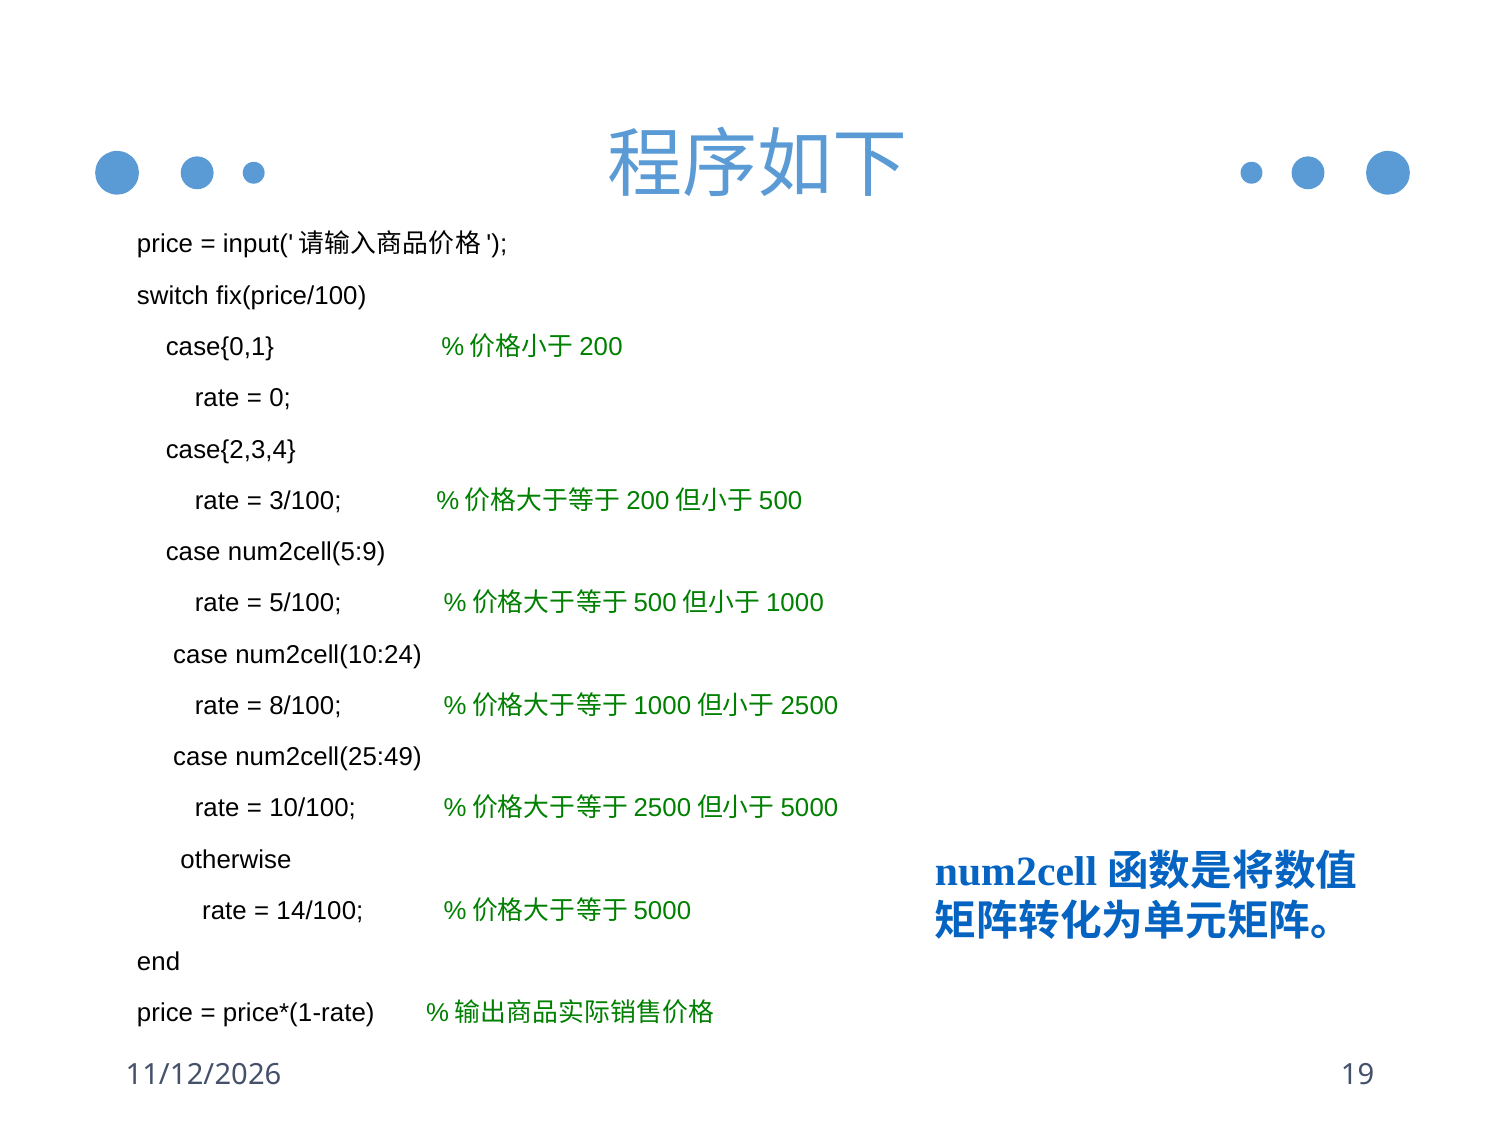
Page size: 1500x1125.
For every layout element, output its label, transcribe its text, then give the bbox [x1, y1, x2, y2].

list price = input('请输入商品价格'); switch fix(price/100) case{0,1} %价格小于200 rate = 0; case{2,3,4} rate = 3/100; %价格大于等于200但小于500 case num2cell(5:9) rate = 5/100; %价格大于等于500但小于1000 case num2cell(10:24) rate = 8/100; %价格大于等于1000但小于2500 case num2cell(25:49) rate = 10/100; %价格大于等于2500但小于5000 otherwise rate = 14/100; %价格大于等于5000 end price = price*(1-rate) %输出商品实际销售价格 [121, 213, 1397, 1043]
slide_number [103, 1042, 441, 1103]
slide_number [1059, 1043, 1397, 1103]
text_box num2cell函数是将数值矩阵转化为单元矩阵。 [920, 836, 1381, 952]
title 程序如下 [118, 52, 1397, 214]
